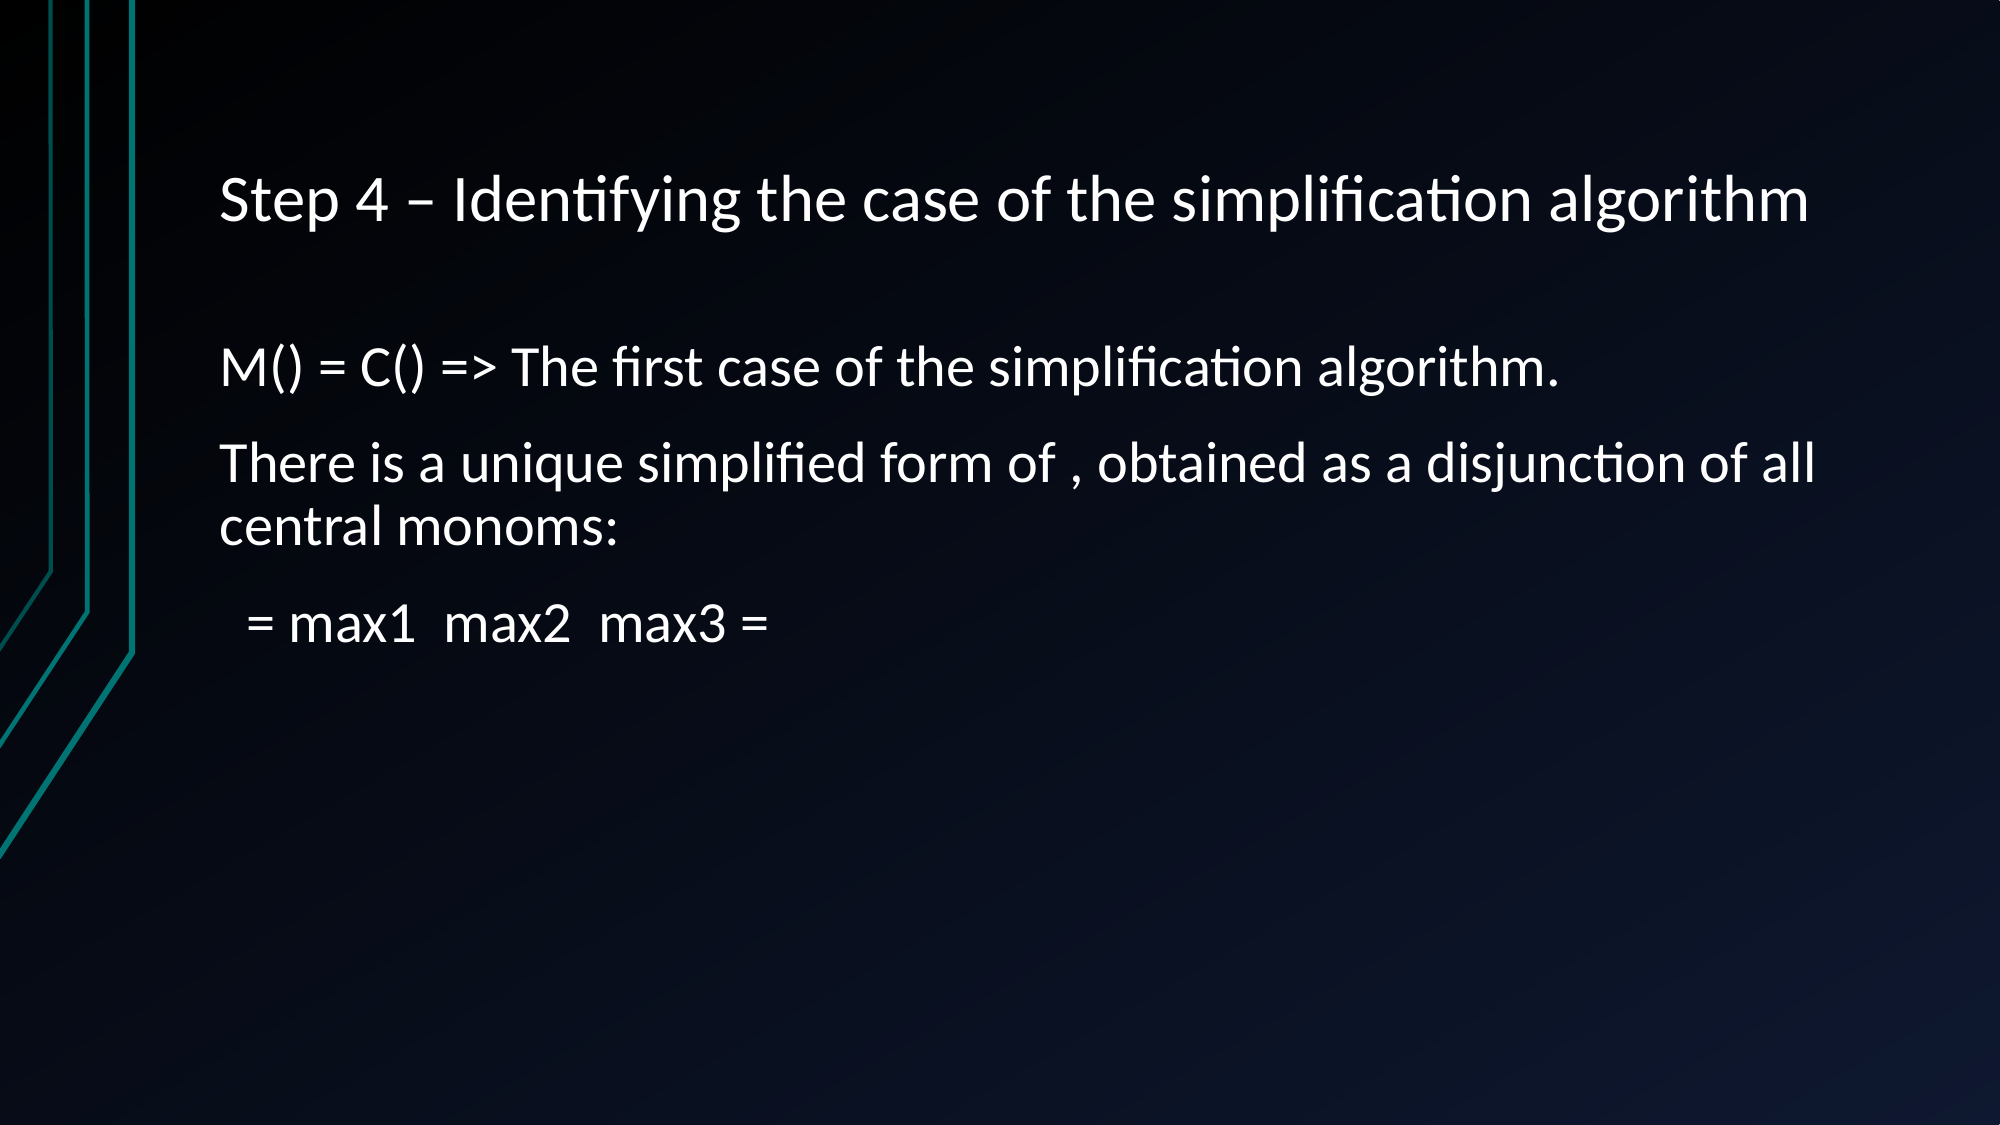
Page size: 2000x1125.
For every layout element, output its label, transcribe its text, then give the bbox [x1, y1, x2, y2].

title Step 4 – Identifying the case of the simplification algorithm [199, 149, 1900, 246]
